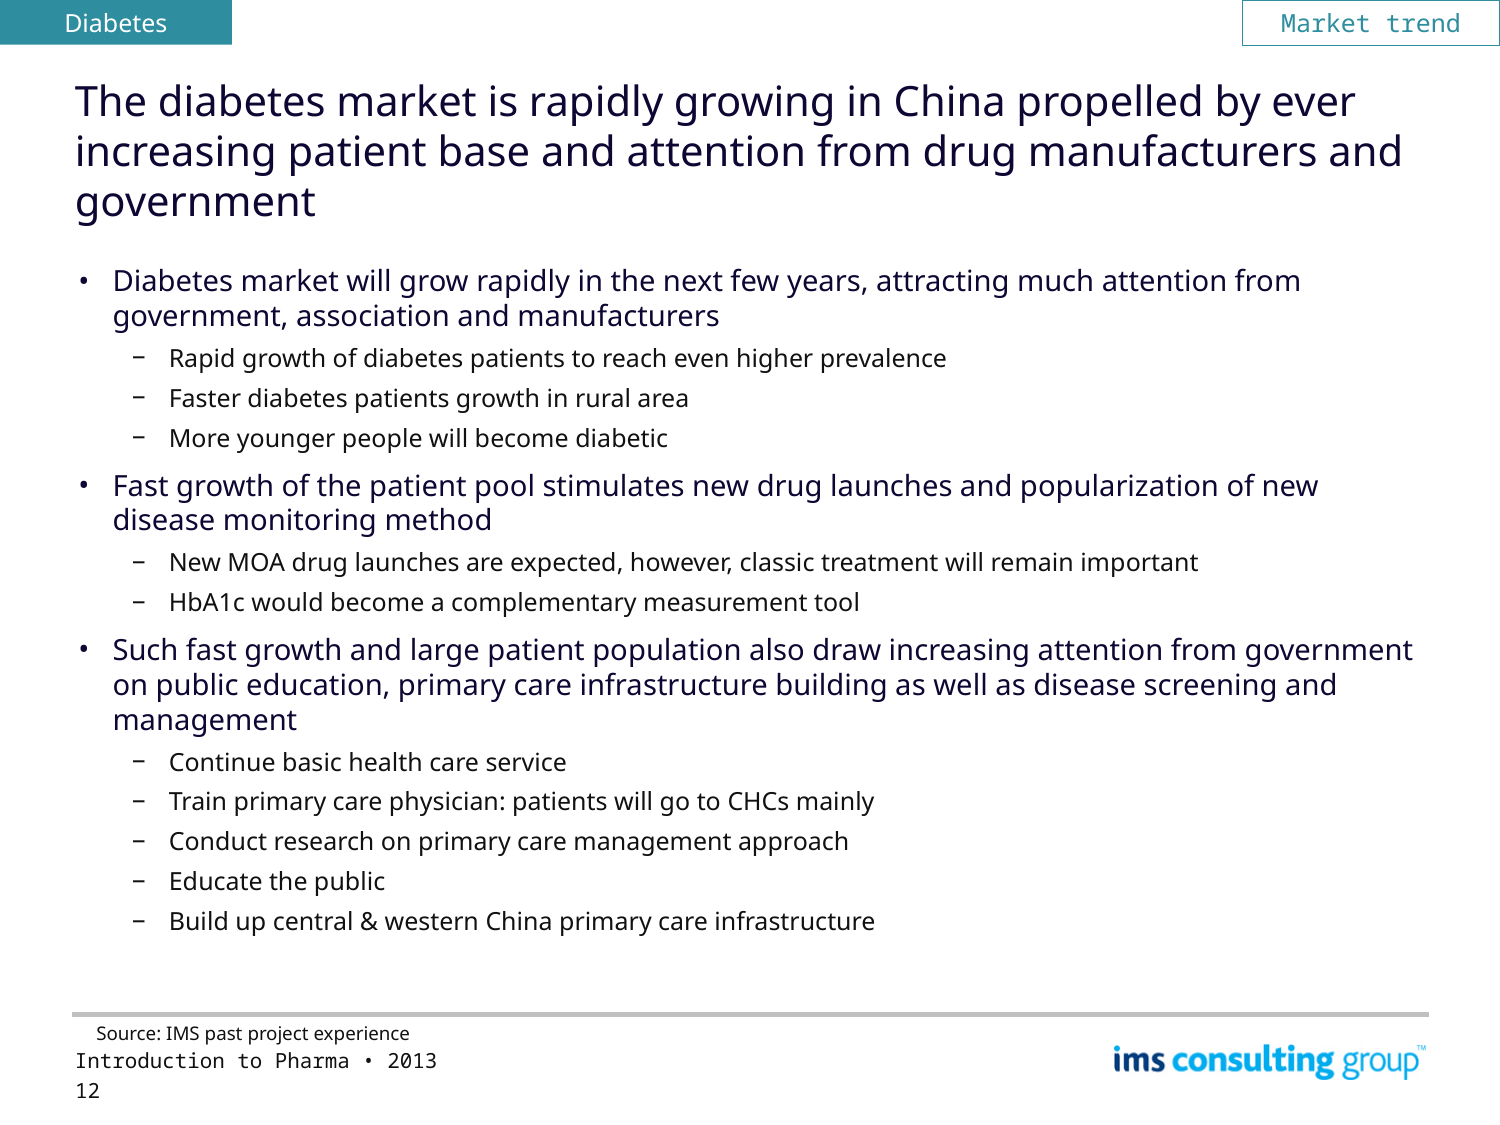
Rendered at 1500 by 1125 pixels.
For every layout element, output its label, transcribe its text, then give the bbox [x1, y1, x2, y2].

picture [1114, 1044, 1431, 1080]
footer Introduction to Pharma • 2013 [74, 1047, 1078, 1083]
text_box Source: IMS past project experience [96, 1021, 410, 1044]
list Diabetes market will grow rapidly in the next few years, attracting much attention from government, association and manufacturers Rapid growth of diabetes patients to reach even higher prevalence Faster diabetes patients growth in rural area More younger people will become diabetic Fast growth of the patient pool stimulates new drug launches and popularization of new disease monitoring method New MOA drug launches are expected, however, classic treatment will remain important HbA1c would become a complementary measurement tool Such fast growth and large patient population also draw increasing attention from government on public education, primary care infrastructure building as well as disease screening and management Continue basic health care service Train primary care physician: patients will go to CHCs mainly Conduct research on primary care management approach Educate the public Build up central & western China primary care infrastructure [74, 262, 1426, 984]
picture [1346, 1071, 1356, 1077]
text_box Market trend [1242, 0, 1500, 46]
title The diabetes market is rapidly growing in China propelled by ever increasing patient base and attention from drug manufacturers and government [74, 74, 1425, 225]
text_box Diabetes [0, 0, 232, 45]
